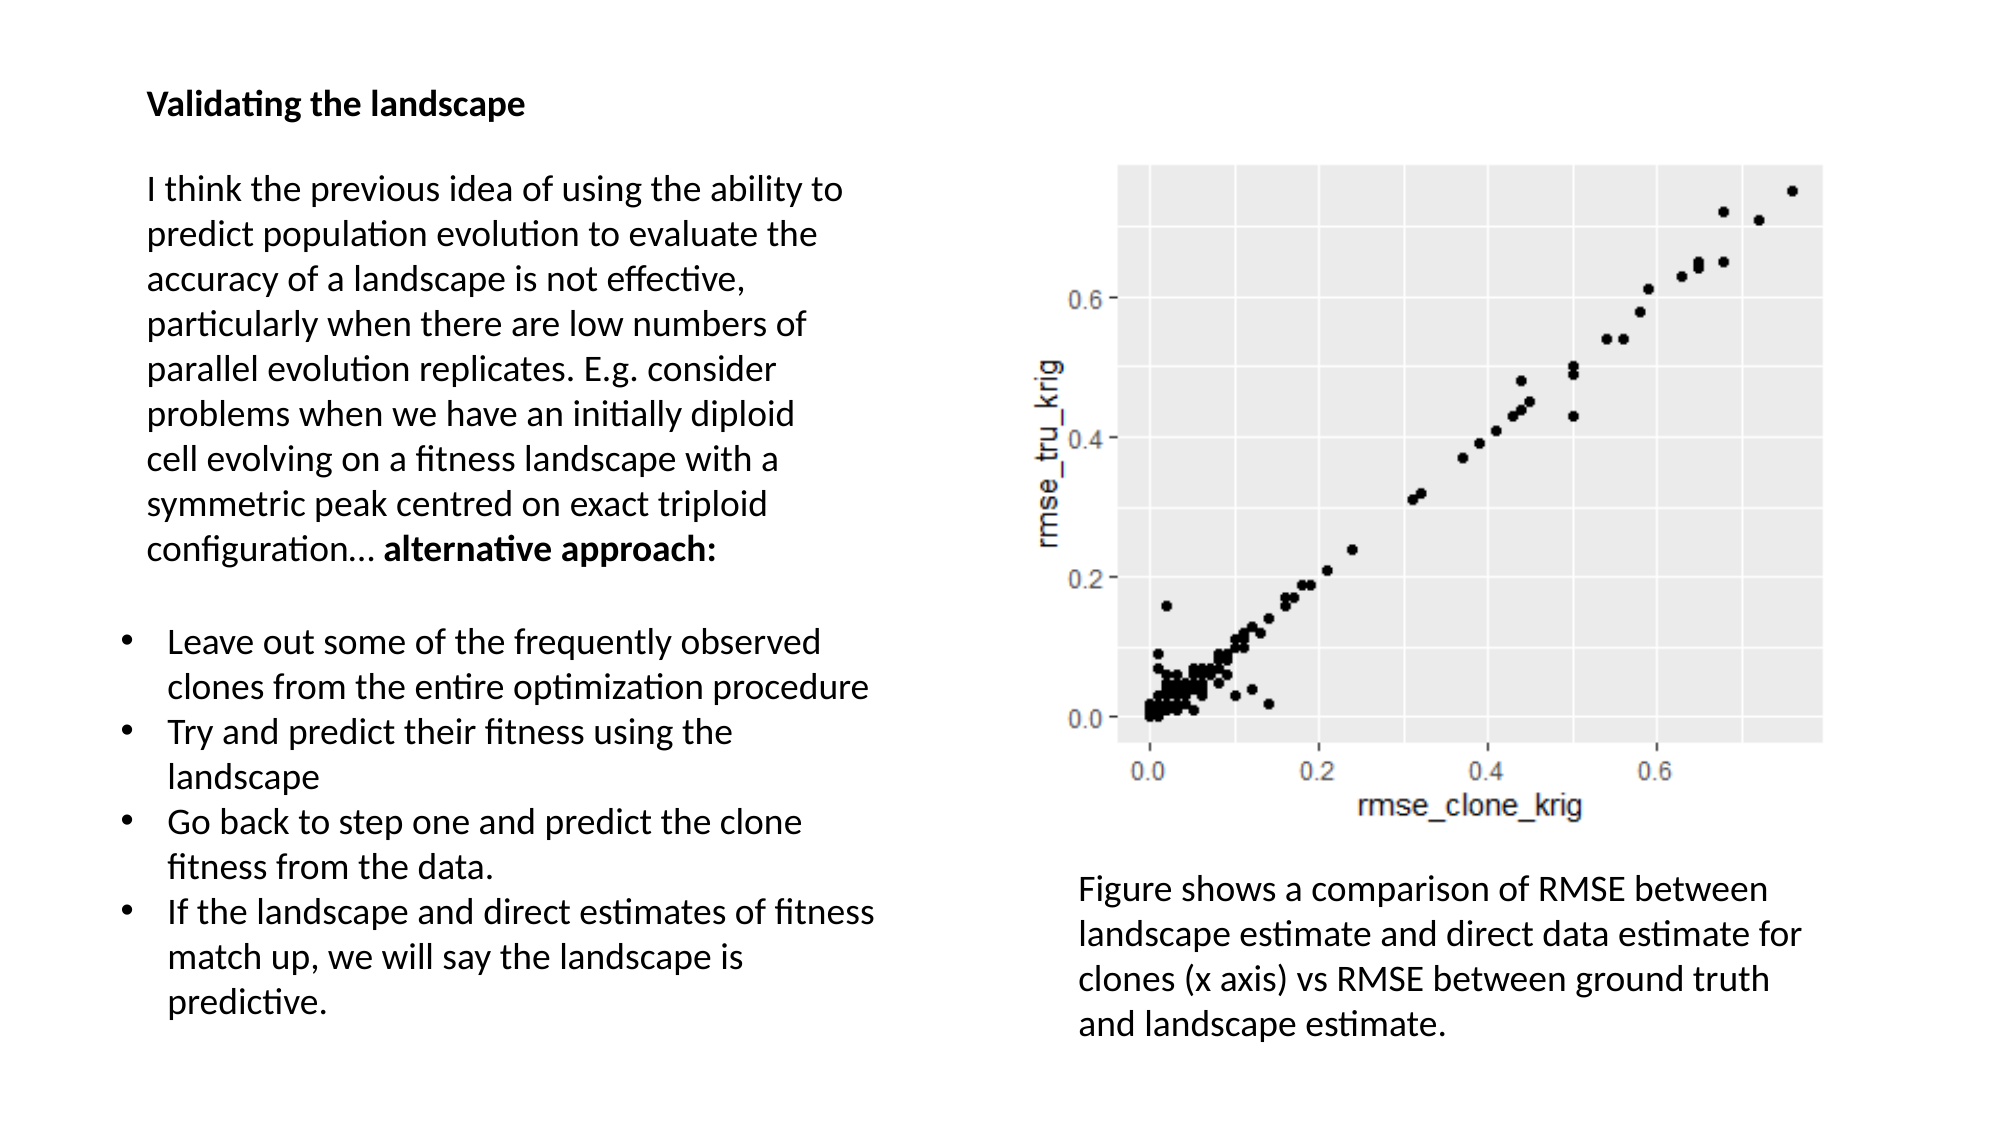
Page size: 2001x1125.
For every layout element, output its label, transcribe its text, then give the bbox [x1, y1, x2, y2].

text_box Validating the landscape [131, 71, 1823, 131]
text_box Leave out some of the frequently observed clones from the entire optimization procedure Try and predict their fitness using the landscape Go back to step one and predict the clone fitness from the data. If the landscape and direct estimates of fitness match up, we will say the landscape is predictive. [105, 609, 893, 1120]
text_box I think the previous idea of using the ability to predict population evolution to evaluate the accuracy of a landscape is not effective, particularly when there are low numbers of parallel evolution replicates. E.g. consider problems when we have an initially diploid cell evolving on a fitness landscape with a symmetric peak centred on exact triploid configuration… alternative approach: [131, 156, 867, 576]
text_box Figure shows a comparison of RMSE between landscape estimate and direct data estimate for clones (x axis) vs RMSE between ground truth and landscape estimate. [1063, 856, 1823, 1052]
picture [1016, 151, 1840, 837]
